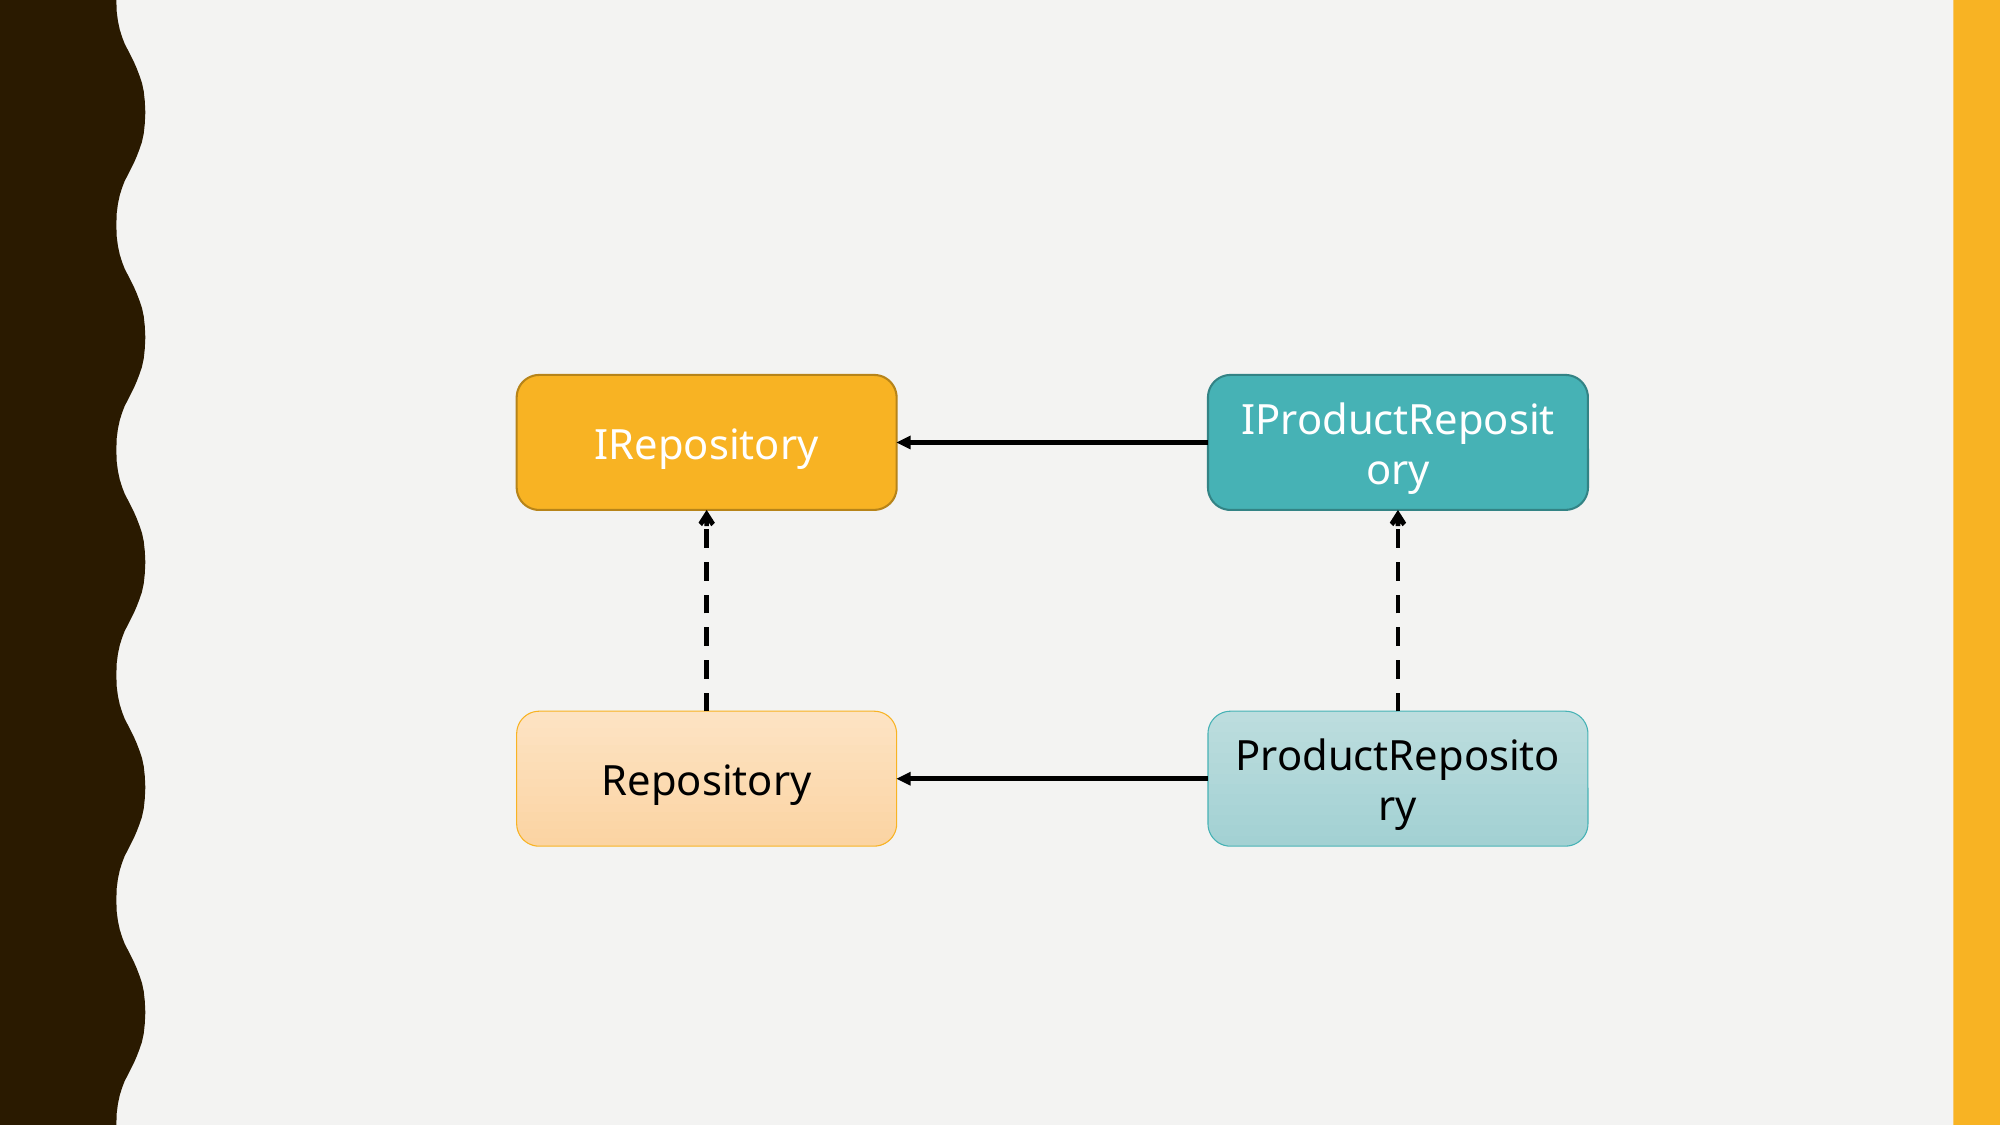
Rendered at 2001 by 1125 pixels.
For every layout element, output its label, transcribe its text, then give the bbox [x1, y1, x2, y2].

text_box Repository [516, 710, 898, 847]
text_box IProductRepository [1206, 373, 1590, 511]
text_box ProductRepository [1207, 710, 1589, 847]
text_box IRepository [515, 373, 898, 511]
